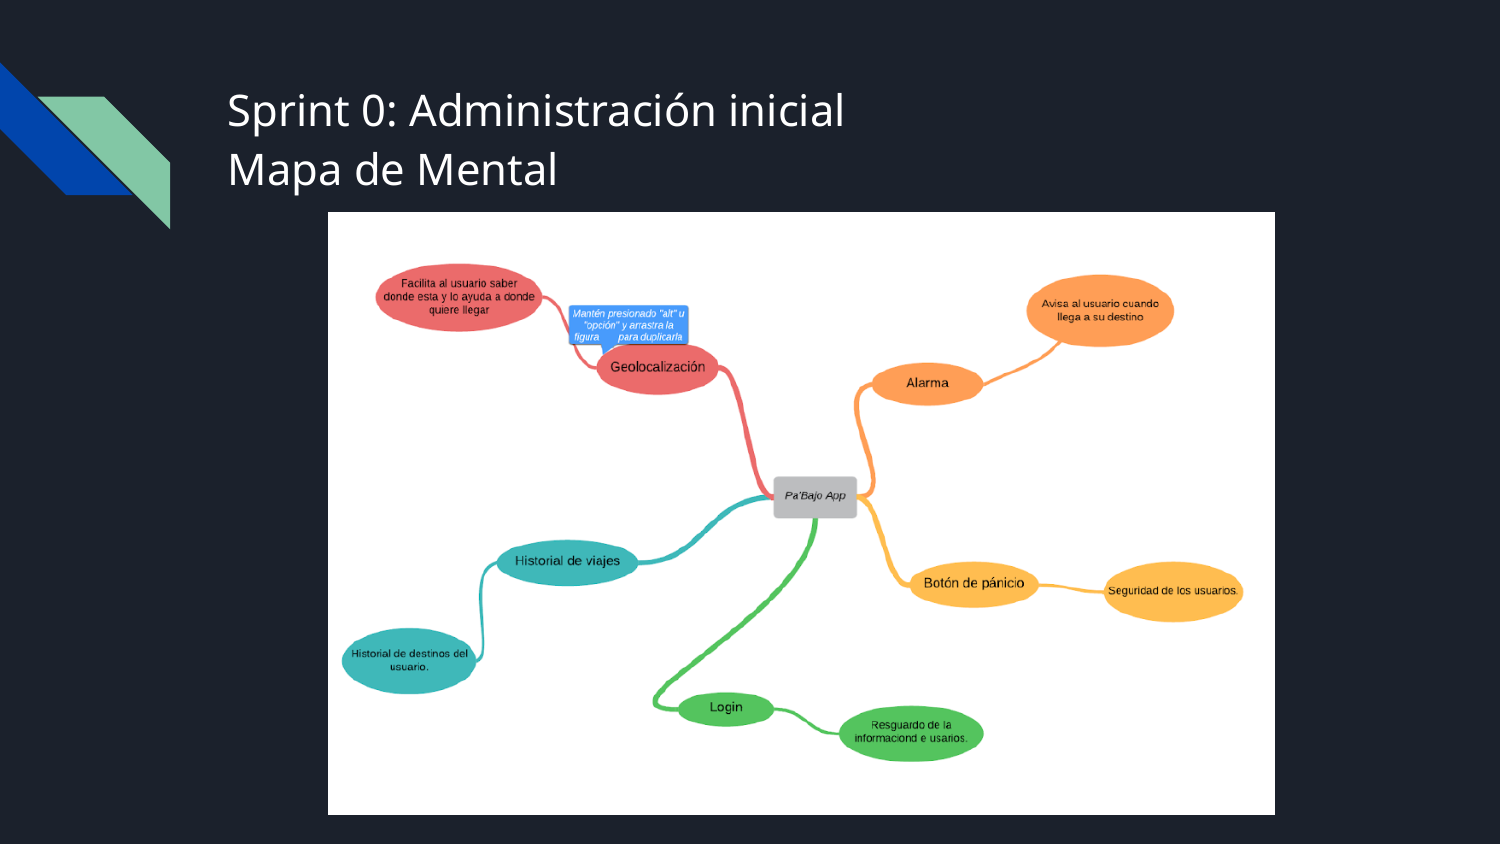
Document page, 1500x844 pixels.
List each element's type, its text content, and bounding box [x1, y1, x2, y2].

title Sprint 0: Administración inicial Mapa de Mental [212, 64, 1368, 215]
picture [327, 212, 1275, 815]
